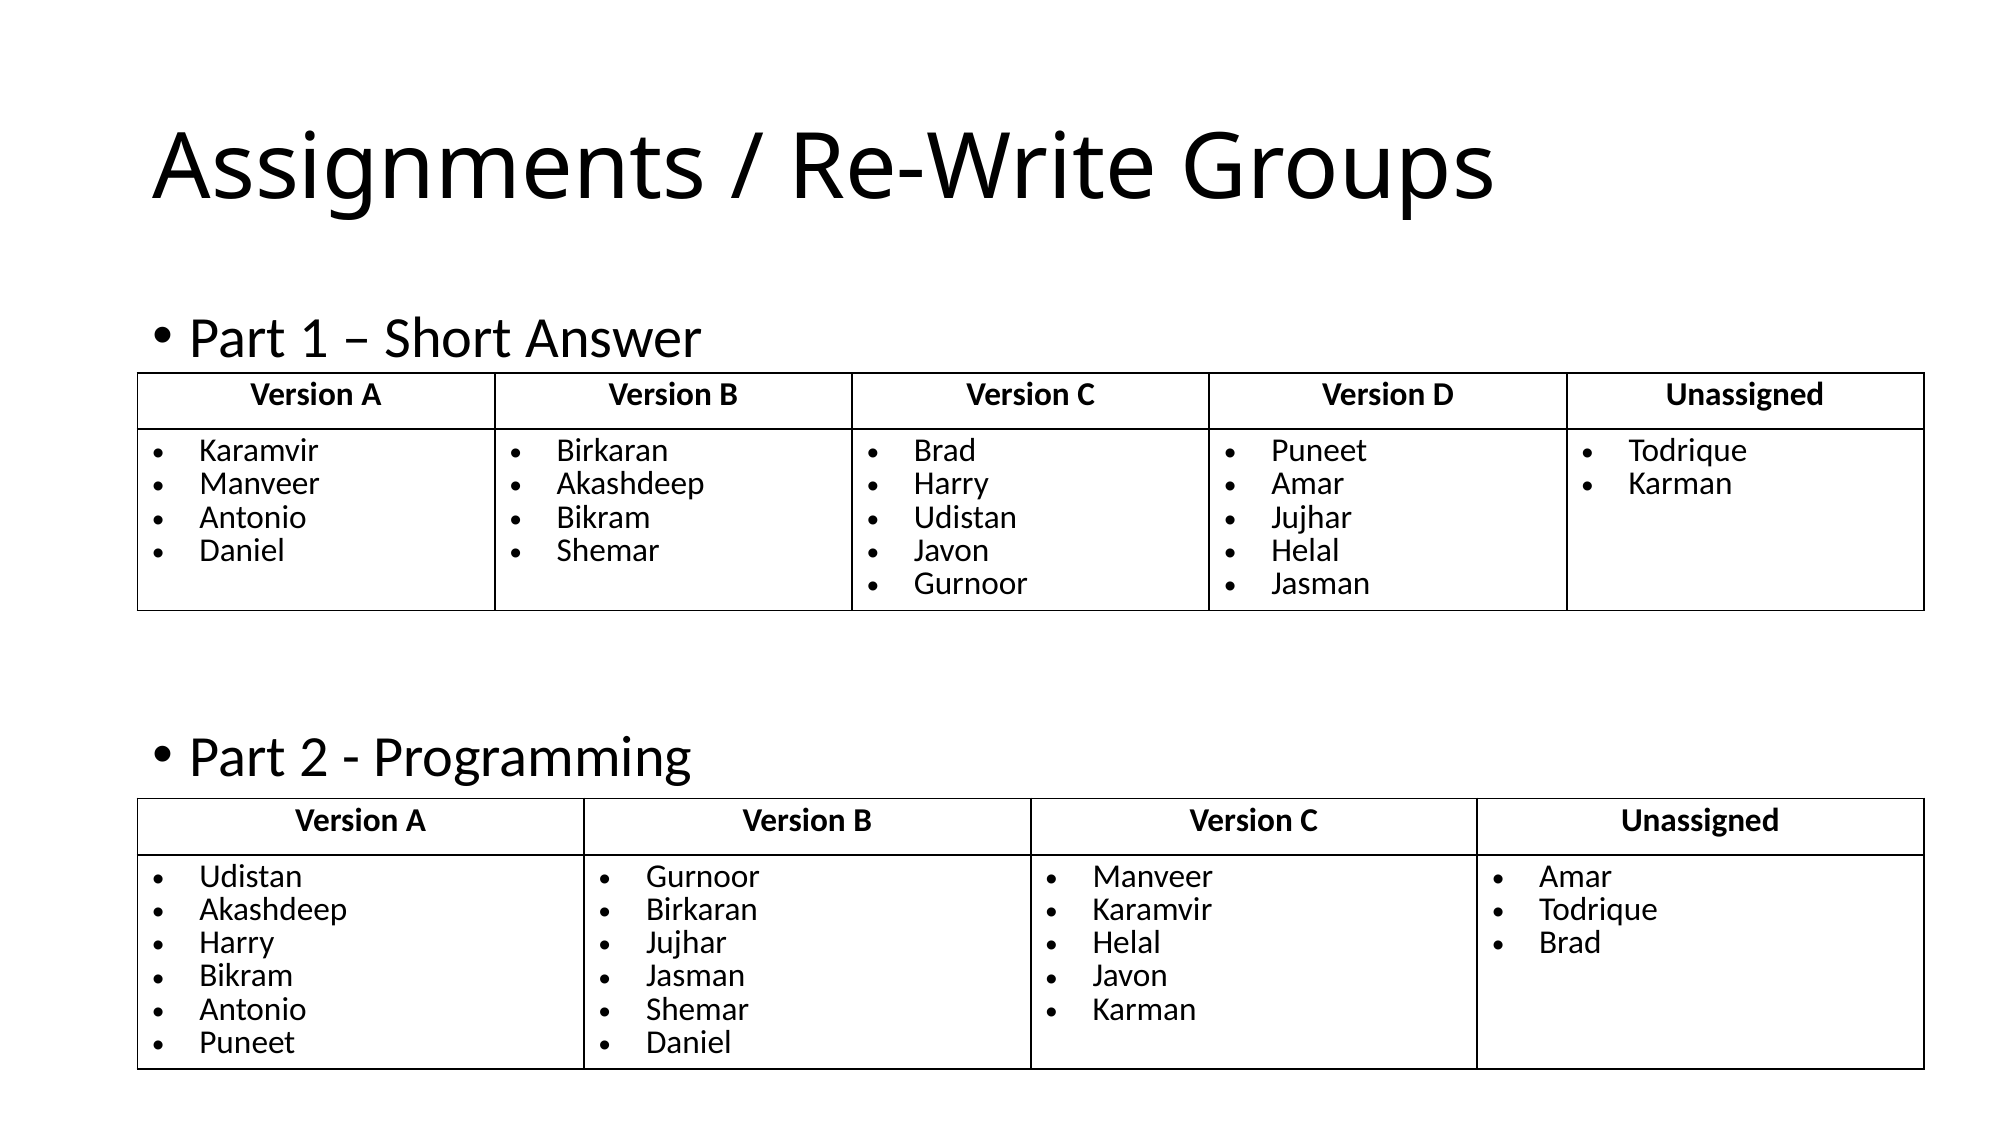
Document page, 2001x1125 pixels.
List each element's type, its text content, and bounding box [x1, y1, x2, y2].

table_header Unassigned [1478, 799, 1923, 854]
list Part 1 – Short Answer Part 2 - Programming [137, 299, 1863, 372]
table_cell Udistan Akashdeep Harry Bikram Antonio Puneet [138, 856, 583, 1068]
table_cell Karamvir Manveer Antonio Daniel [138, 430, 494, 610]
table_header Version A [138, 799, 583, 854]
table_cell Amar Todrique Brad [1478, 856, 1923, 1068]
table_cell Birkaran Akashdeep Bikram Shemar [496, 430, 851, 610]
table_header Version D [1210, 374, 1566, 428]
table_cell Brad Harry Udistan Javon Gurnoor [853, 430, 1208, 610]
title Assignments / Re-Write Groups [137, 59, 1863, 278]
table_cell Todrique Karman [1568, 430, 1923, 610]
list Part 1 – Short Answer Part 2 - Programming [137, 611, 1863, 798]
table_header Version C [853, 374, 1208, 428]
table_header Version B [585, 799, 1030, 854]
table_header Version A [138, 374, 494, 428]
table_header Version B [496, 374, 851, 428]
table_header Version C [1032, 799, 1476, 854]
table_header Unassigned [1568, 374, 1923, 428]
table_cell Manveer Karamvir Helal Javon Karman [1032, 856, 1476, 1068]
table_cell Gurnoor Birkaran Jujhar Jasman Shemar Daniel [585, 856, 1030, 1068]
table_cell Puneet Amar Jujhar Helal Jasman [1210, 430, 1566, 610]
